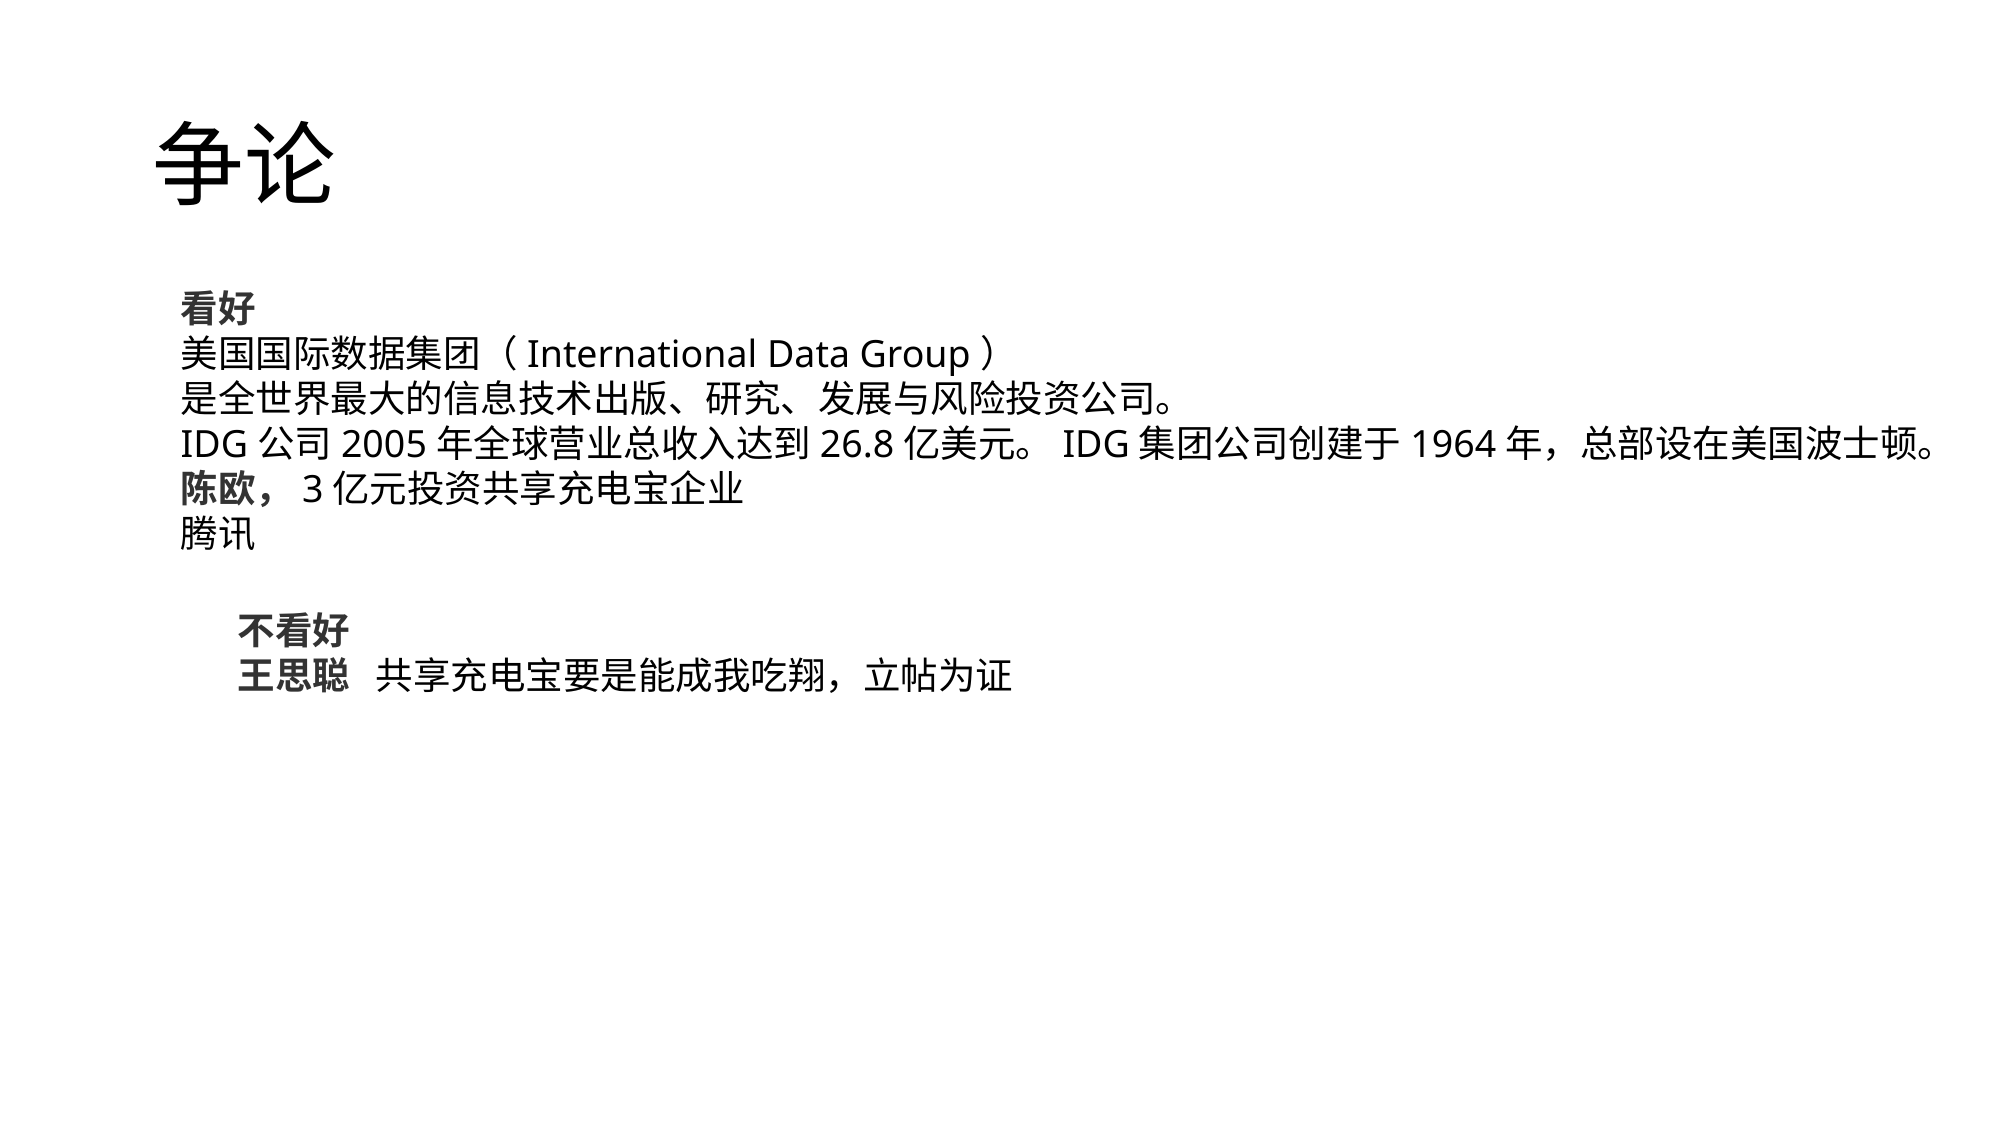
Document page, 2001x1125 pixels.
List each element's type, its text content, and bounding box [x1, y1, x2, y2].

title 争论 [137, 59, 1863, 278]
text_box 看好 美国国际数据集团（International Data Group） 是全世界最大的信息技术出版、研究、发展与风险投资公司。 IDG公司2005年全球营业总收入达到26.8亿美元。IDG集团公司创建于1964年，总部设在美国波士顿。 陈欧，3亿元投资共享充电宝企业 腾讯 [165, 277, 1971, 562]
text_box 不看好 王思聪 共享充电宝要是能成我吃翔，立帖为证 [222, 599, 1029, 705]
